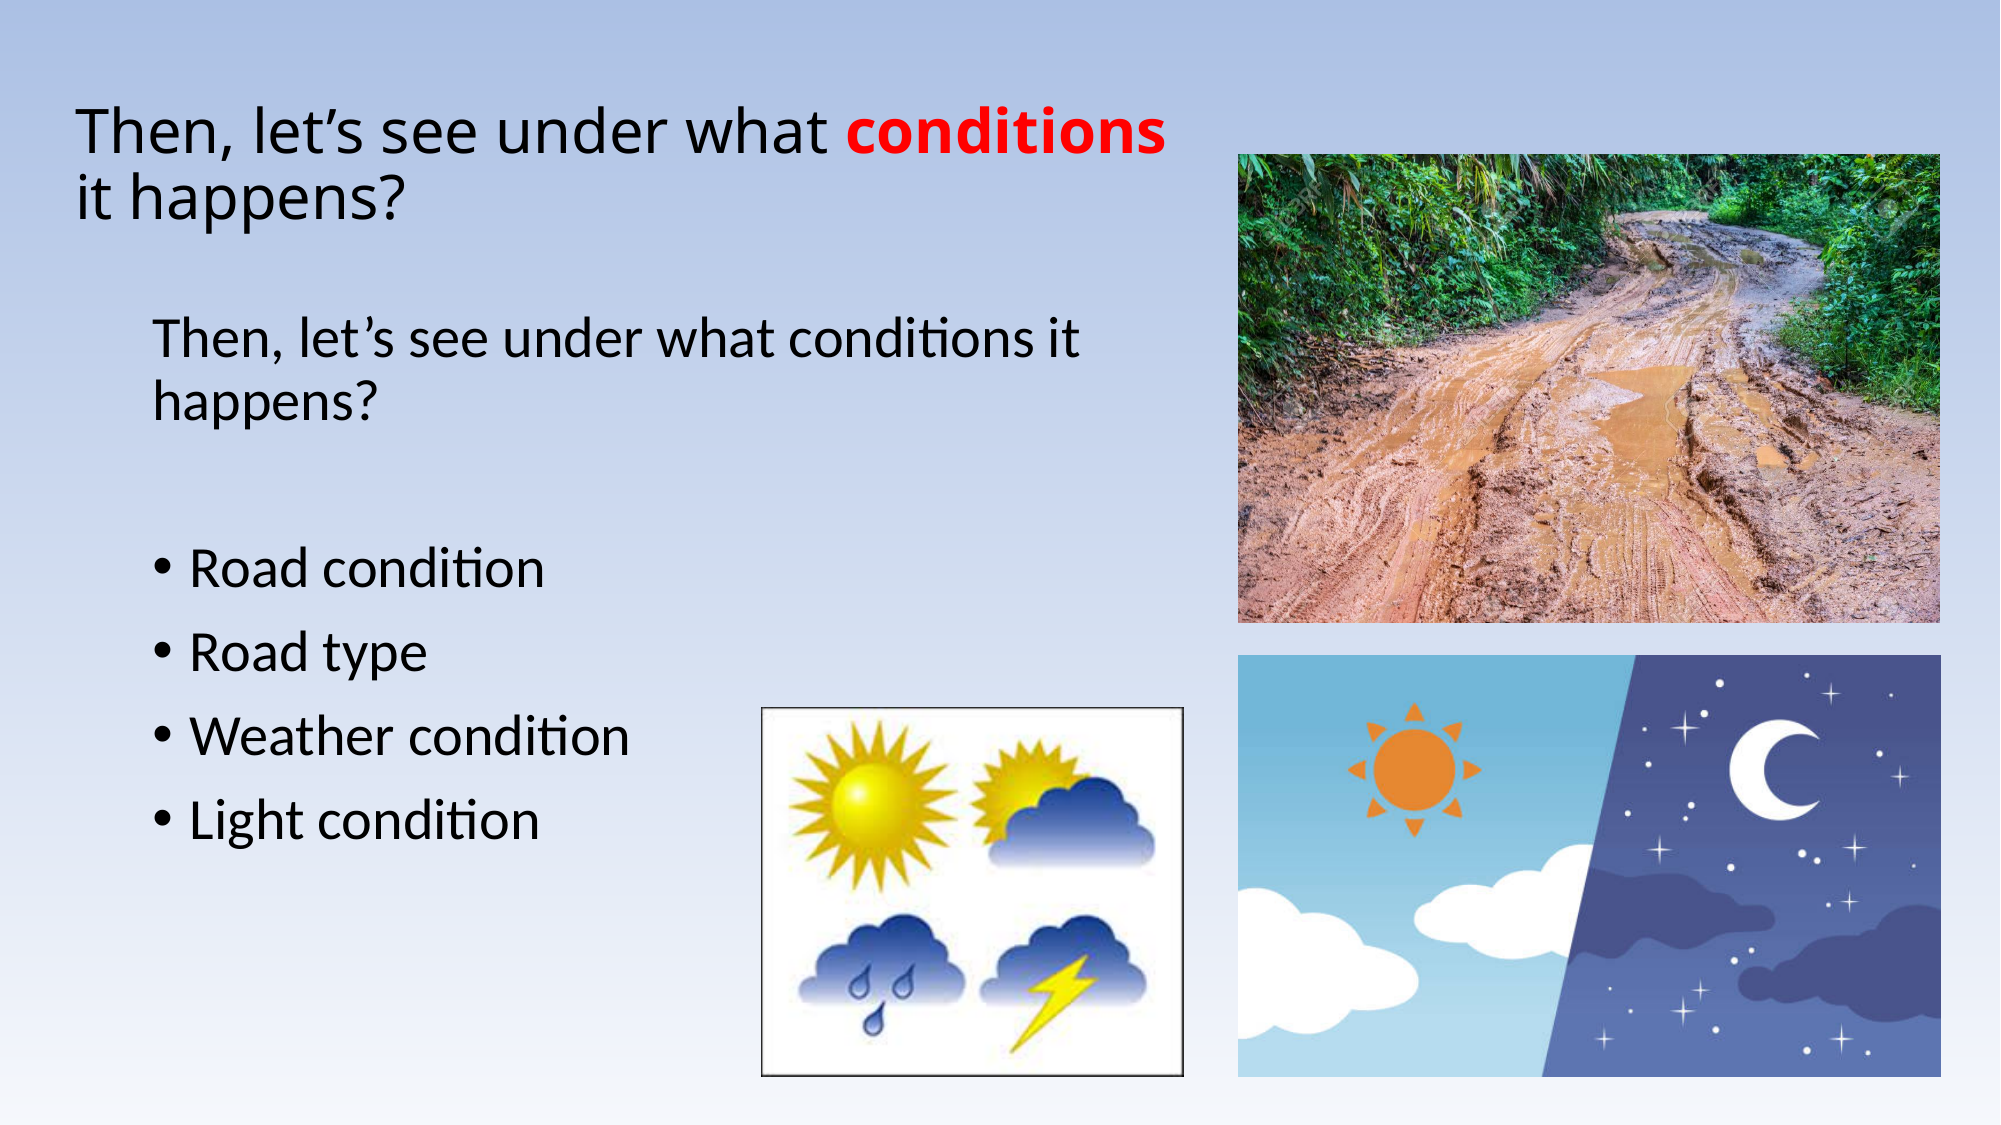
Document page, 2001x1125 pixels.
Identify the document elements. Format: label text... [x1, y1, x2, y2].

list Then, let’s see under what conditions it happens? Road condition Road type Weather condition Light condition [137, 299, 1257, 945]
title Then, let’s see under what conditions it happens? [60, 91, 1184, 315]
picture [1238, 154, 1940, 623]
picture [761, 707, 1184, 1077]
picture [1238, 655, 1941, 1077]
